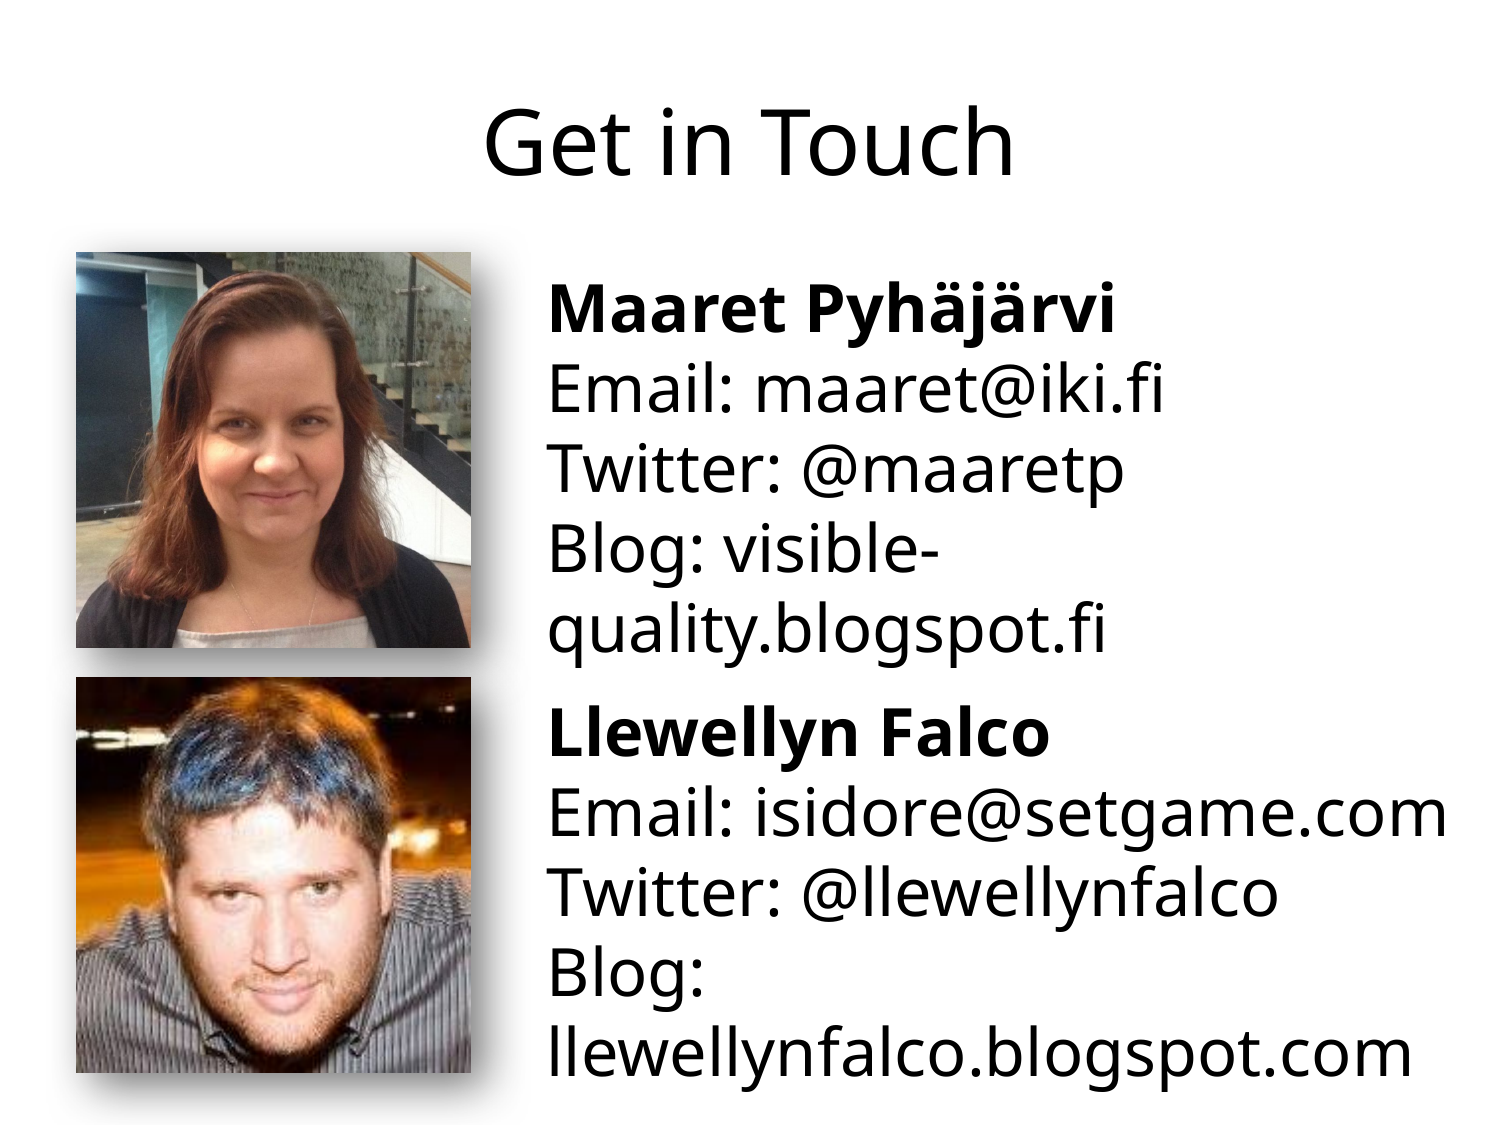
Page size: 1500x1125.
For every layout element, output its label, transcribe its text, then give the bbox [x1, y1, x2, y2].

picture [75, 677, 471, 1073]
picture [75, 252, 471, 648]
title Get in Touch [75, 45, 1425, 233]
text_box Llewellyn Falco Email: isidore@setgame.com Twitter: @llewellynfalco Blog: llewellynfalco.blogspot.com [531, 682, 1483, 1125]
text_box Maaret Pyhäjärvi Email: maaret@iki.fi Twitter: @maaretp Blog: visible-quality.blogspot.fi [531, 258, 1483, 682]
